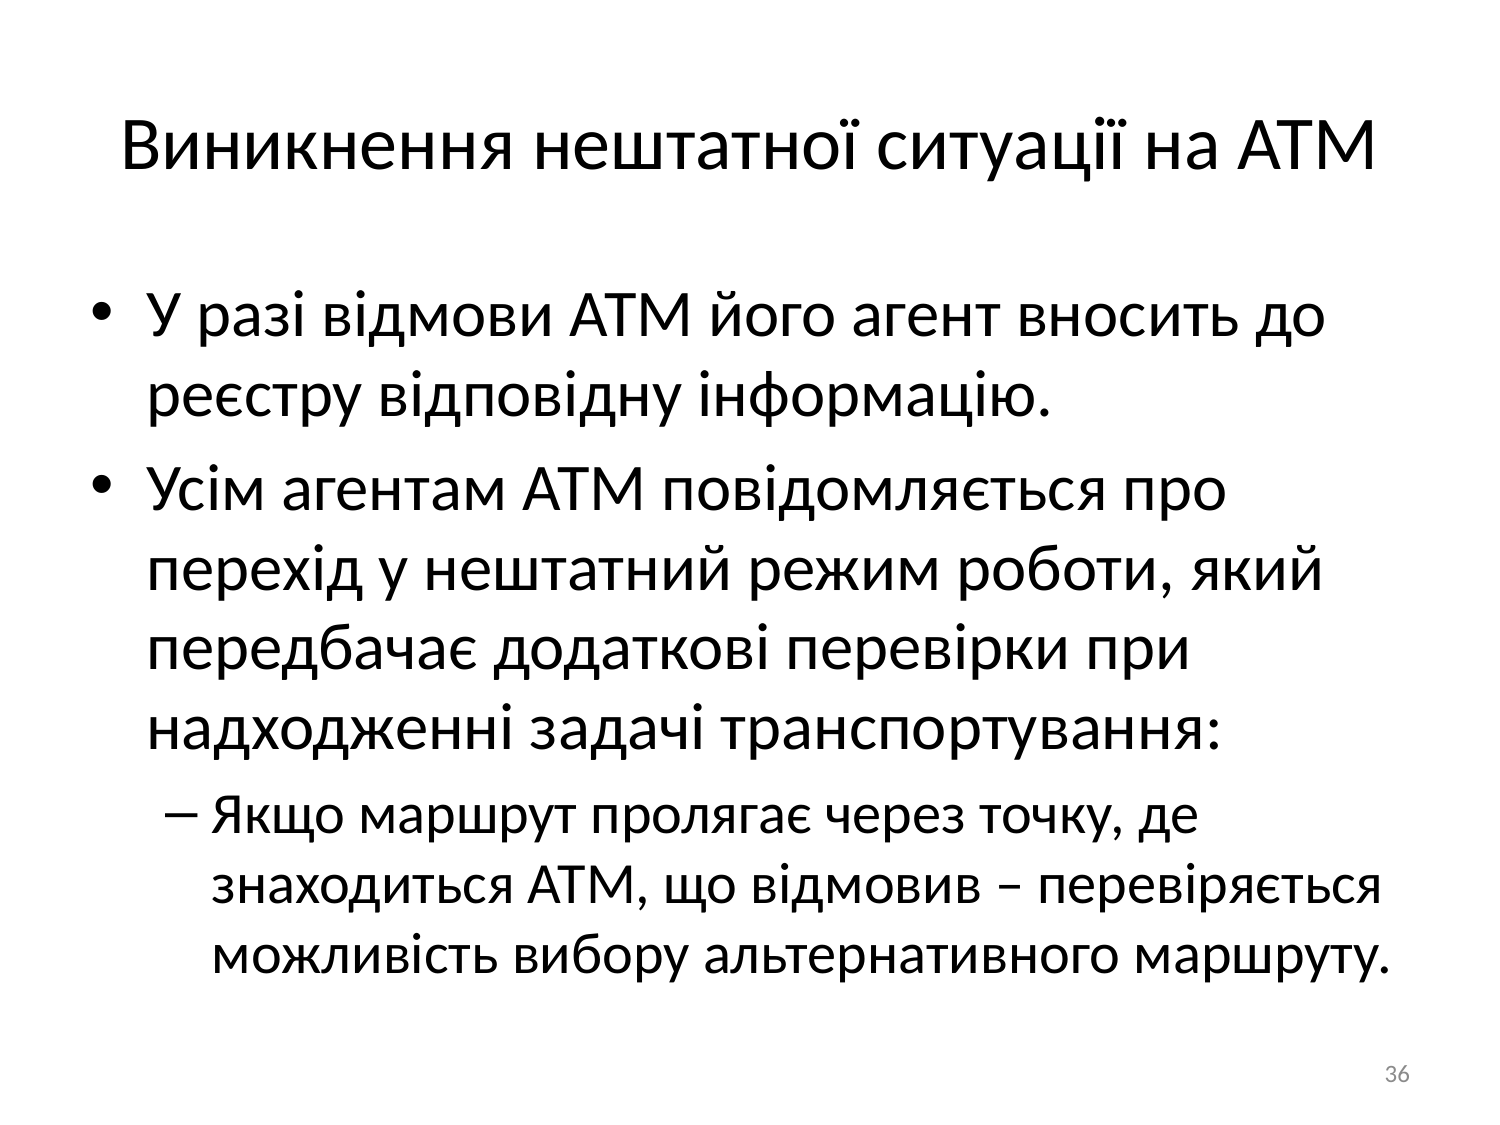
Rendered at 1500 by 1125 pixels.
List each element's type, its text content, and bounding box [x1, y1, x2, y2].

list У разі відмови АТМ його агент вносить до реєстру відповідну інформацію. Усім агентам АТМ повідомляється про перехід у нештатний режим роботи, який передбачає додаткові перевірки при надходженні задачі транспортування: Якщо маршрут пролягає через точку, де знаходиться АТМ, що відмовив – перевіряється можливість вибору альтернативного маршруту. [75, 262, 1425, 1005]
title Виникнення нештатної ситуації на АТМ [75, 45, 1425, 233]
slide_number 36 [1074, 1042, 1425, 1103]
